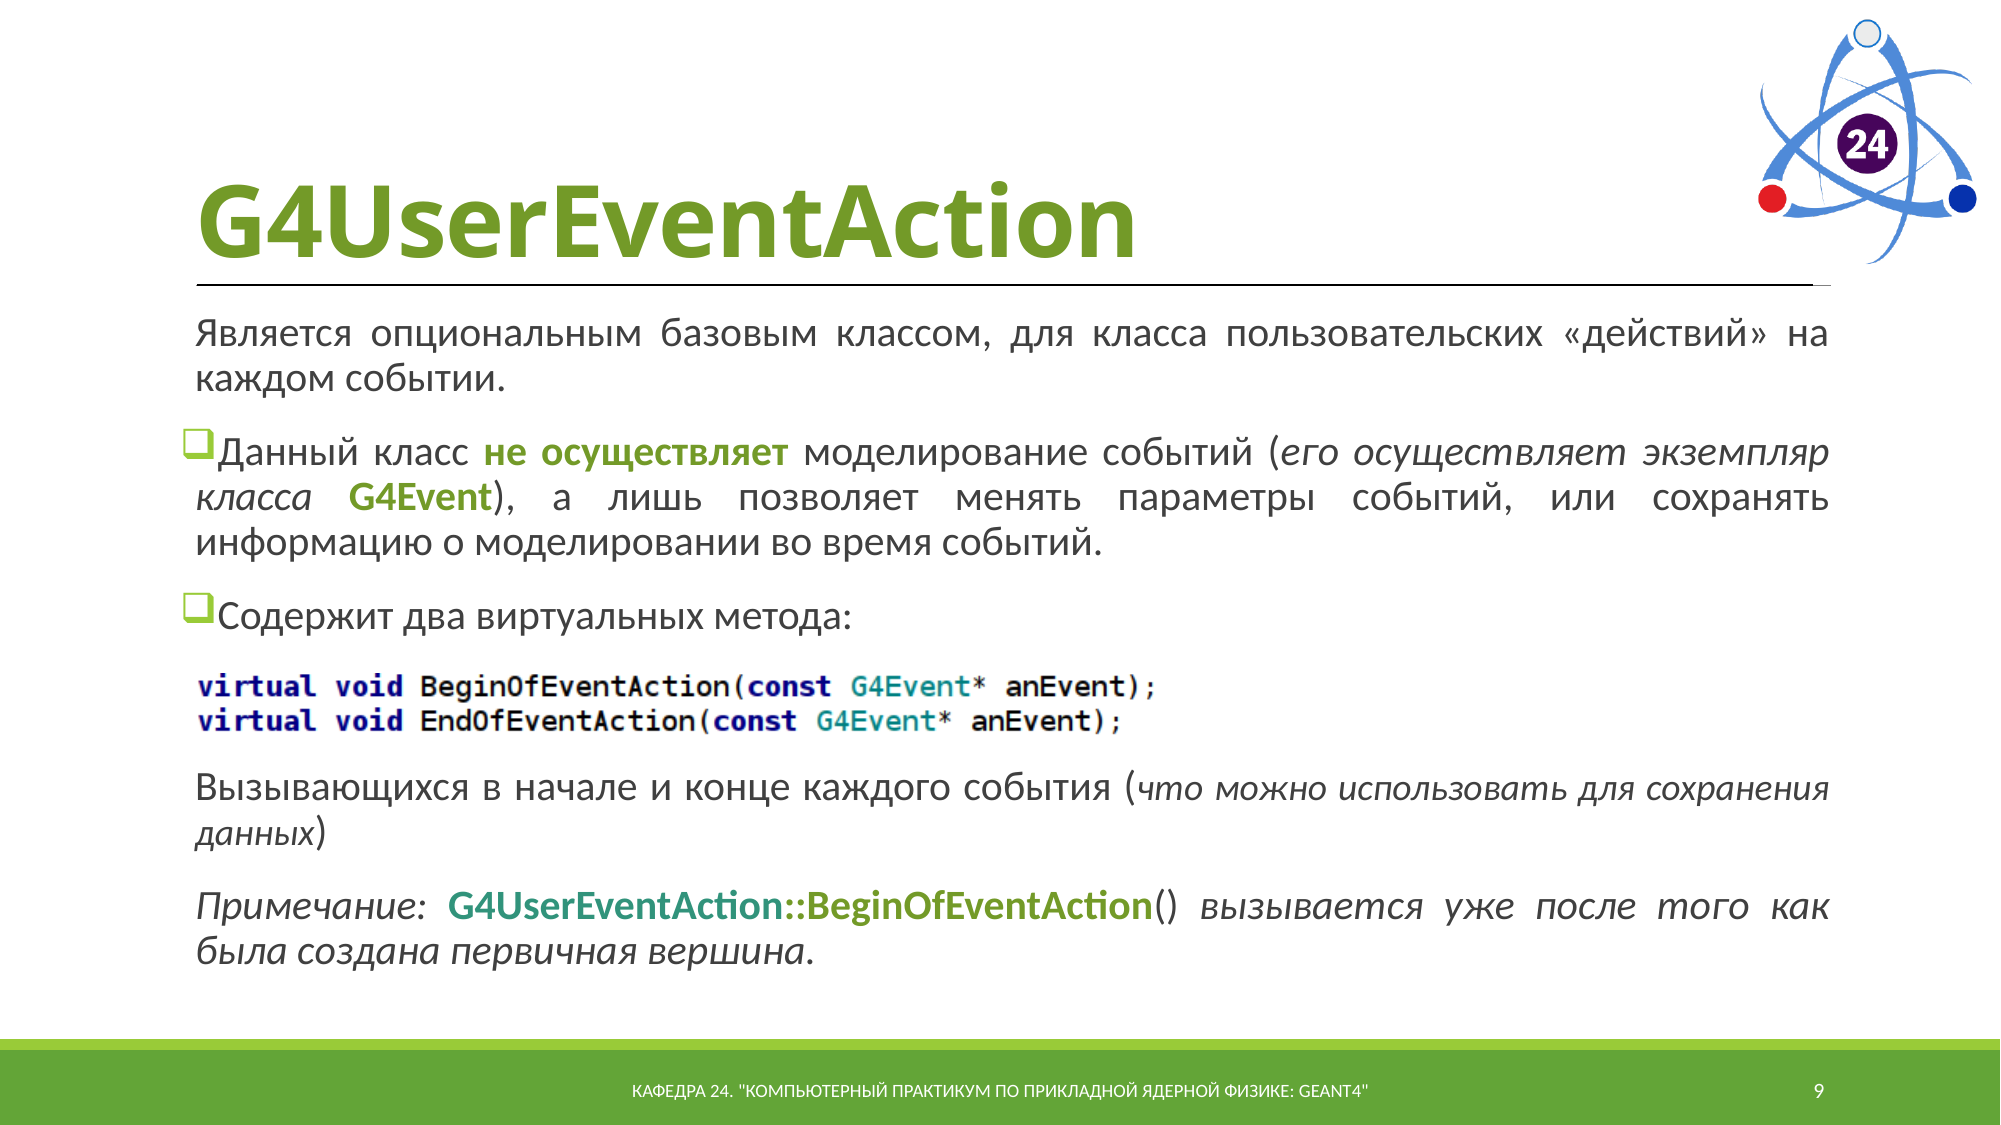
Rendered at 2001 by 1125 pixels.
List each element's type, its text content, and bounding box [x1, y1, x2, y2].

list Является опциональным базовым классом, для класса пользовательских «действий» на каждом событии. Данный класс не осуществляет моделирование событий (его осуществляет экземпляр класса G4Event), а лишь позволяет менять параметры событий, или сохранять информацию о моделировании во время событий. Содержит два виртуальных метода: [180, 302, 1830, 656]
picture [179, 672, 1157, 740]
title G4UserEventAction [180, 47, 1830, 285]
text_box Вызывающихся в начале и конце каждого события (что можно использовать для сохранения данных) Примечание: G4UserEventAction::BeginOfEventAction() вызывается уже после того как была создана первичная вершина. [179, 756, 1830, 998]
picture [1696, 0, 2001, 321]
footer Кафедра 24. "Компьютерный практикум по прикладной ядерной физике: Geant4" [604, 1059, 1396, 1120]
slide_number 9 [1624, 1059, 1840, 1120]
